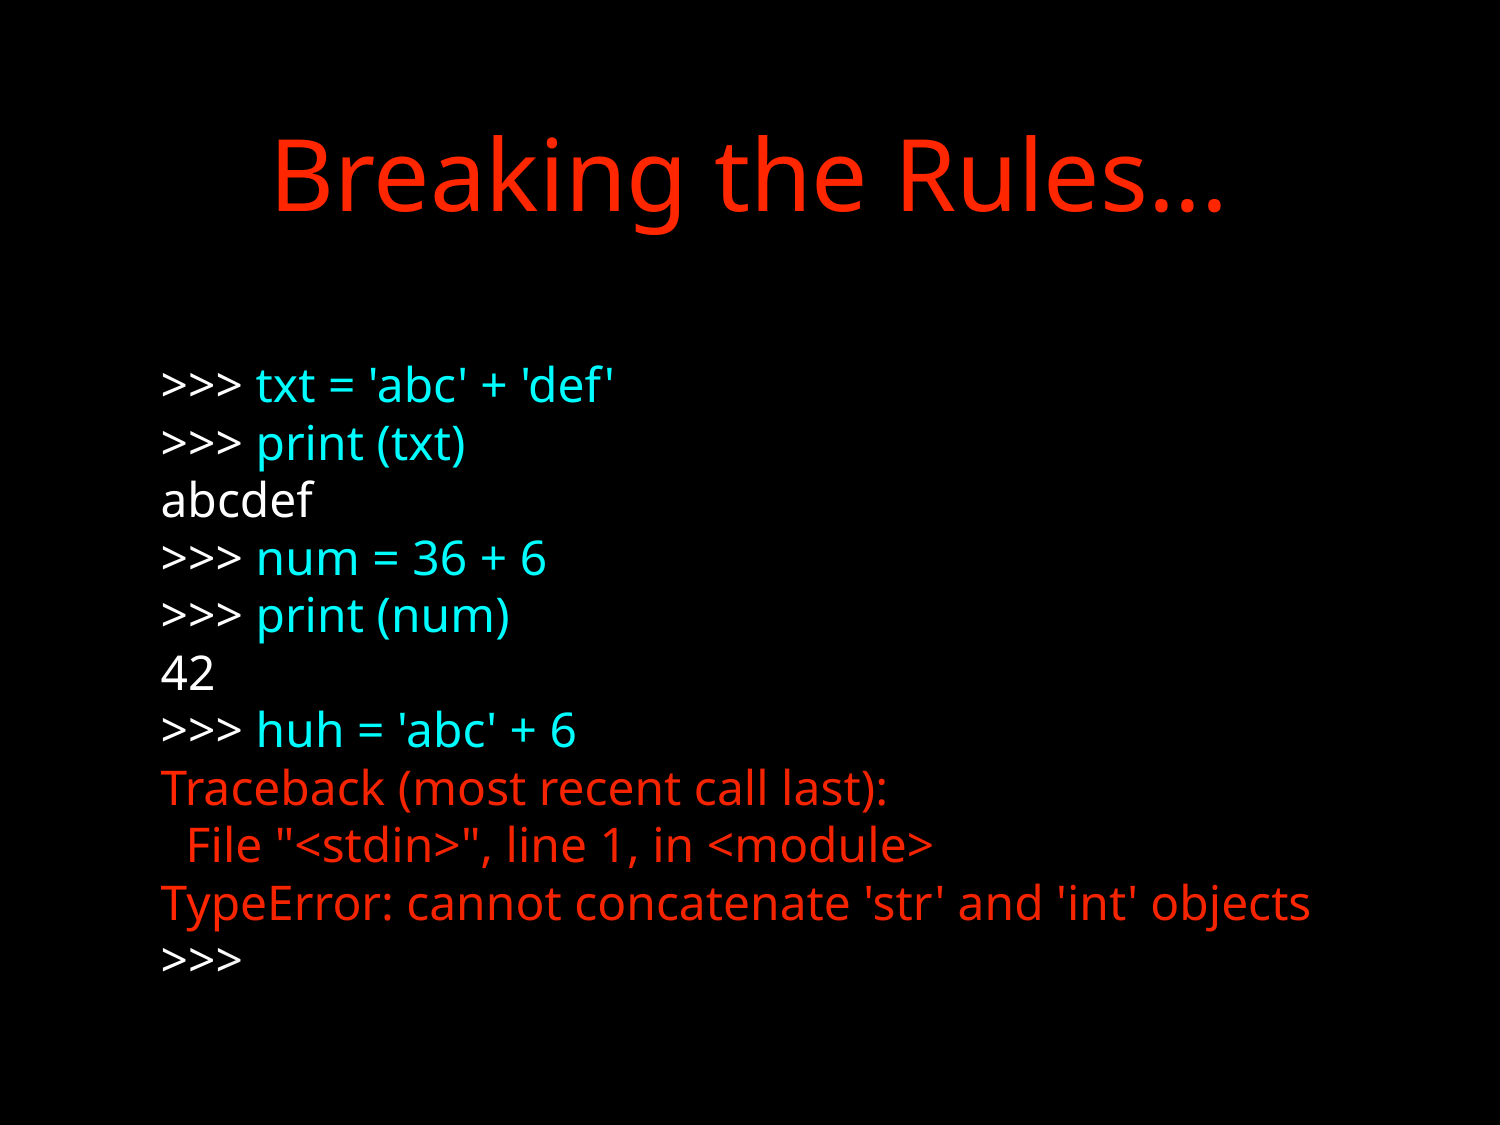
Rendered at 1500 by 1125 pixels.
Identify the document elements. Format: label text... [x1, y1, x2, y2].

text_box >>> txt = 'abc' + 'def' >>> print (txt) abcdef >>> num = 36 + 6 >>> print (num) 42 >>> huh = 'abc' + 6 Traceback (most recent call last): File "<stdin>", line 1, in <module> TypeError: cannot concatenate 'str' and 'int' objects >>> [155, 349, 1319, 993]
text_box [224, 764, 1278, 971]
title Breaking the Rules... [106, 29, 1393, 313]
